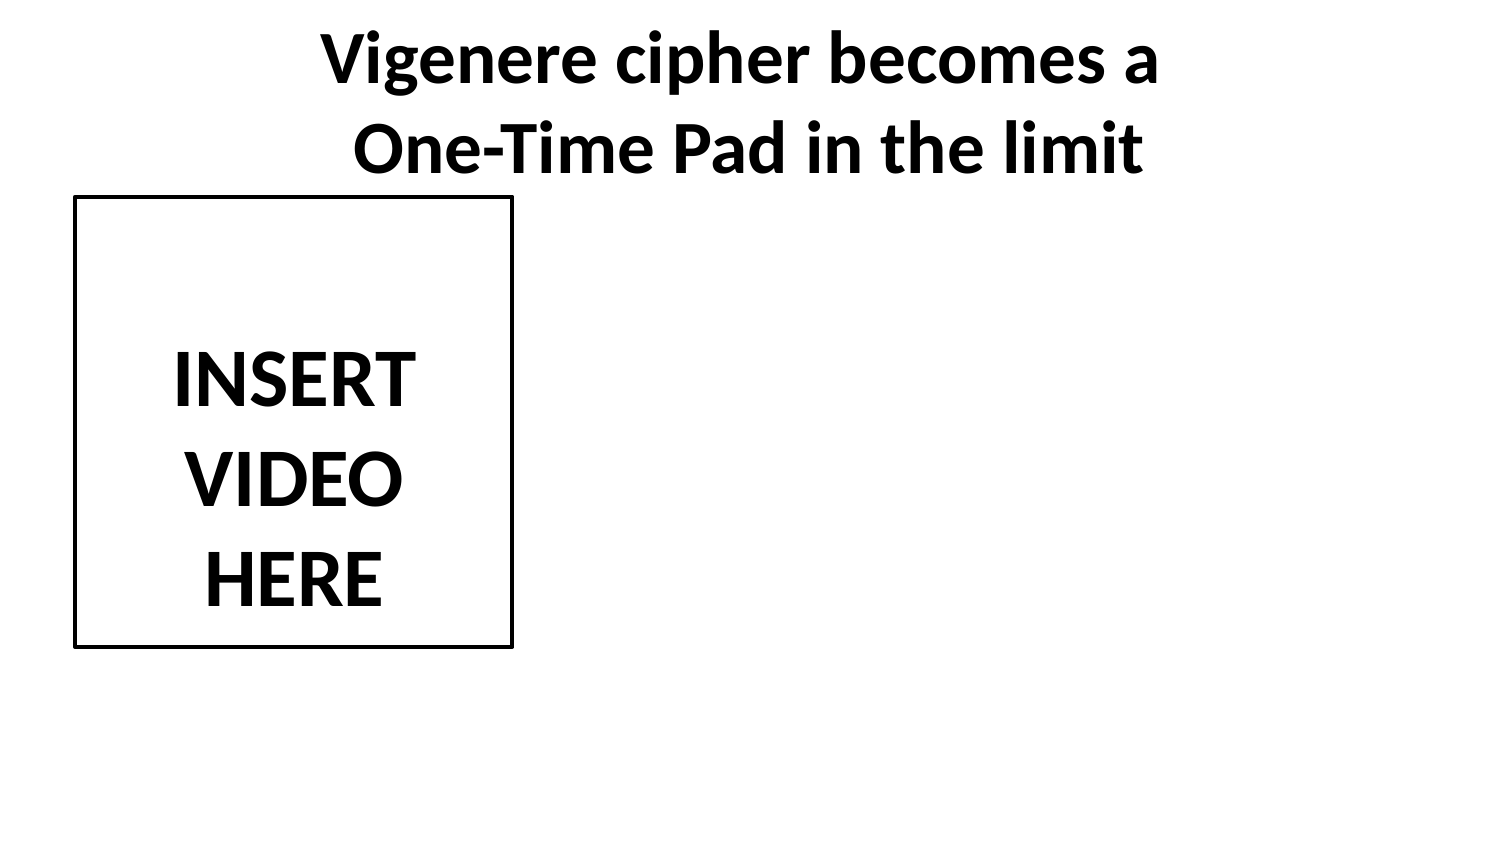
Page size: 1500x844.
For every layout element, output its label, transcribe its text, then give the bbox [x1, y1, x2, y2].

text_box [74, 196, 513, 648]
title Vigenere cipher becomes a One-Time Pad in the limit [0, 0, 1500, 197]
